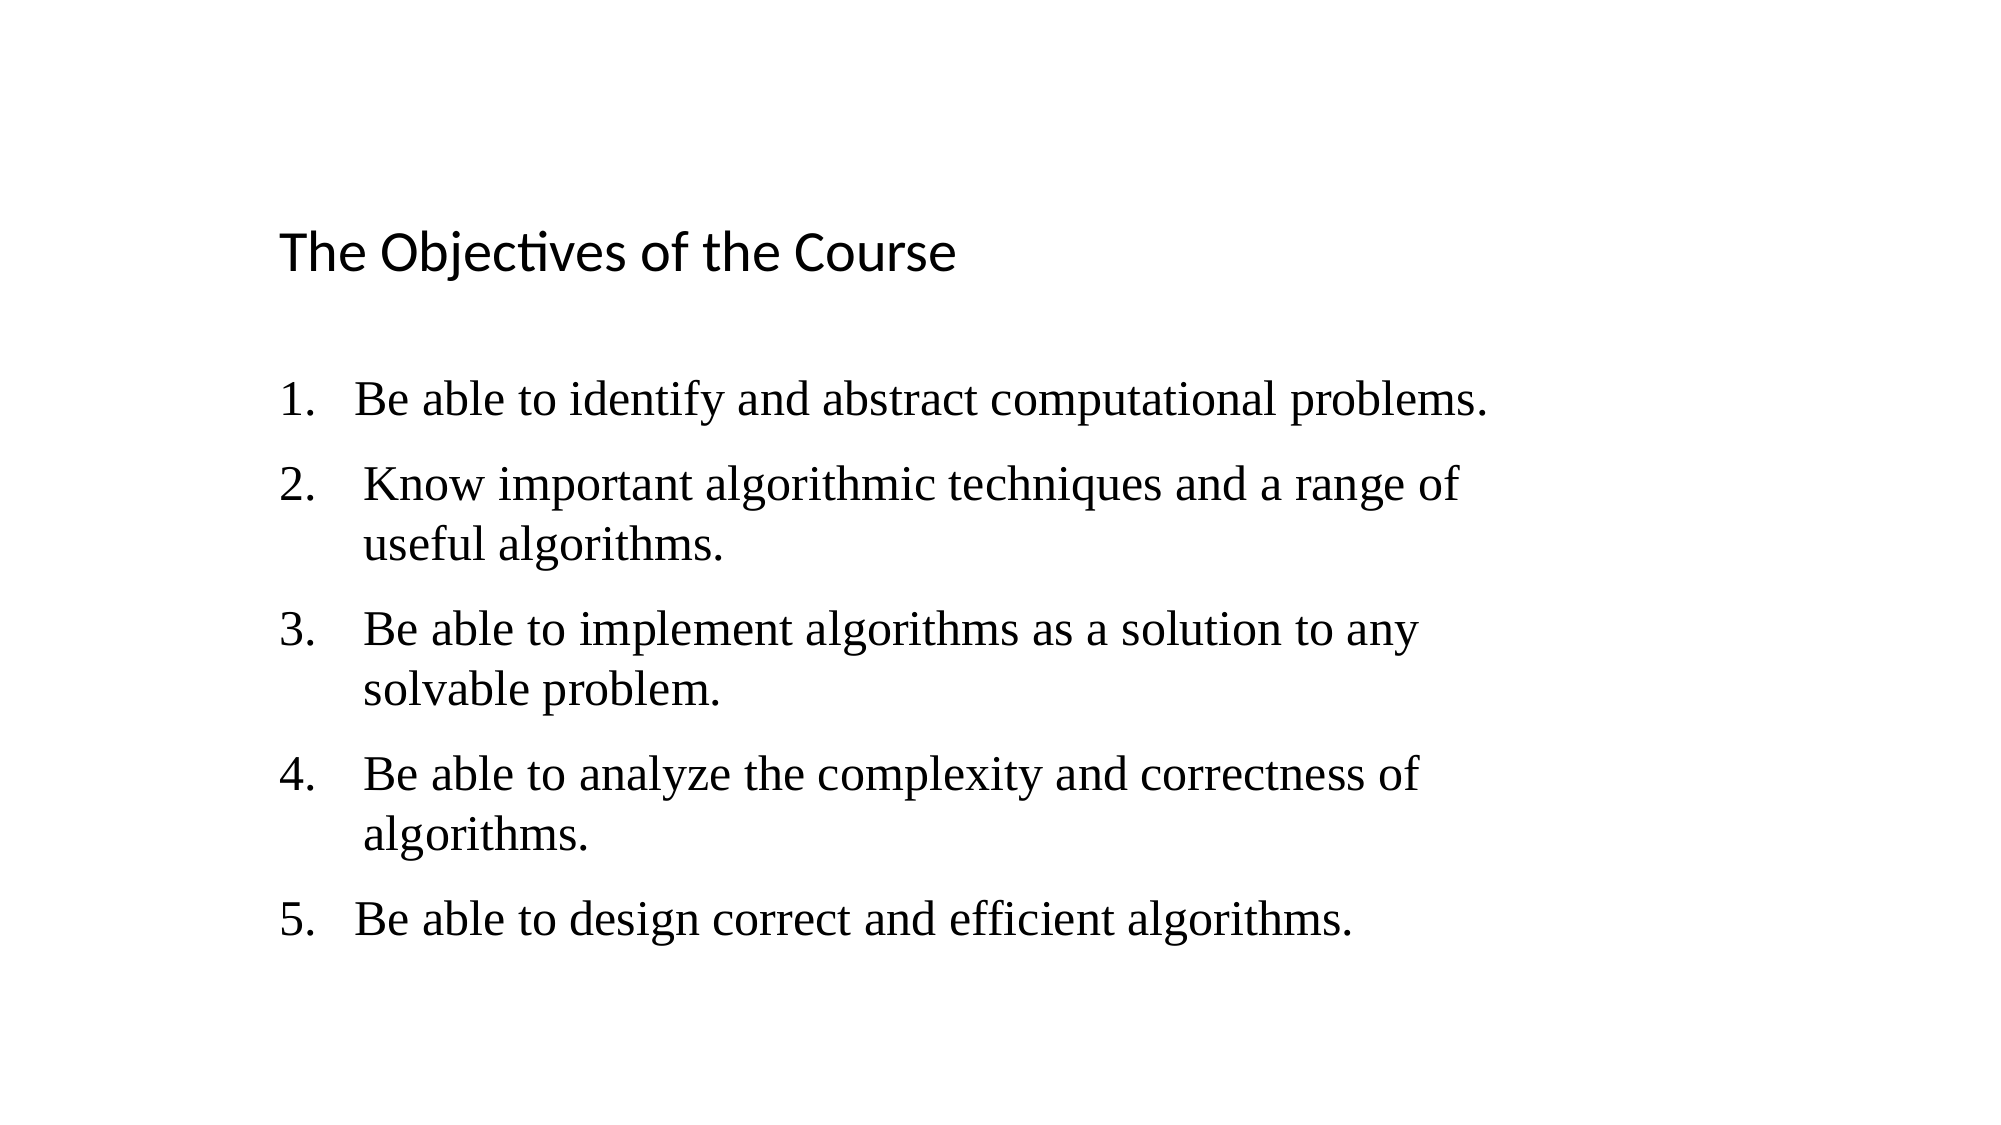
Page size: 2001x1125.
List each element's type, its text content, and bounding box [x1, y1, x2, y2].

text_box The Objectives of the Course 1. Be able to identify and abstract computational problems. Know important algorithmic techniques and a range of useful algorithms. Be able to implement algorithms as a solution to any solvable problem. Be able to analyze the complexity and correctness of algorithms. 5. Be able to design correct and efficient algorithms. [264, 205, 1583, 954]
